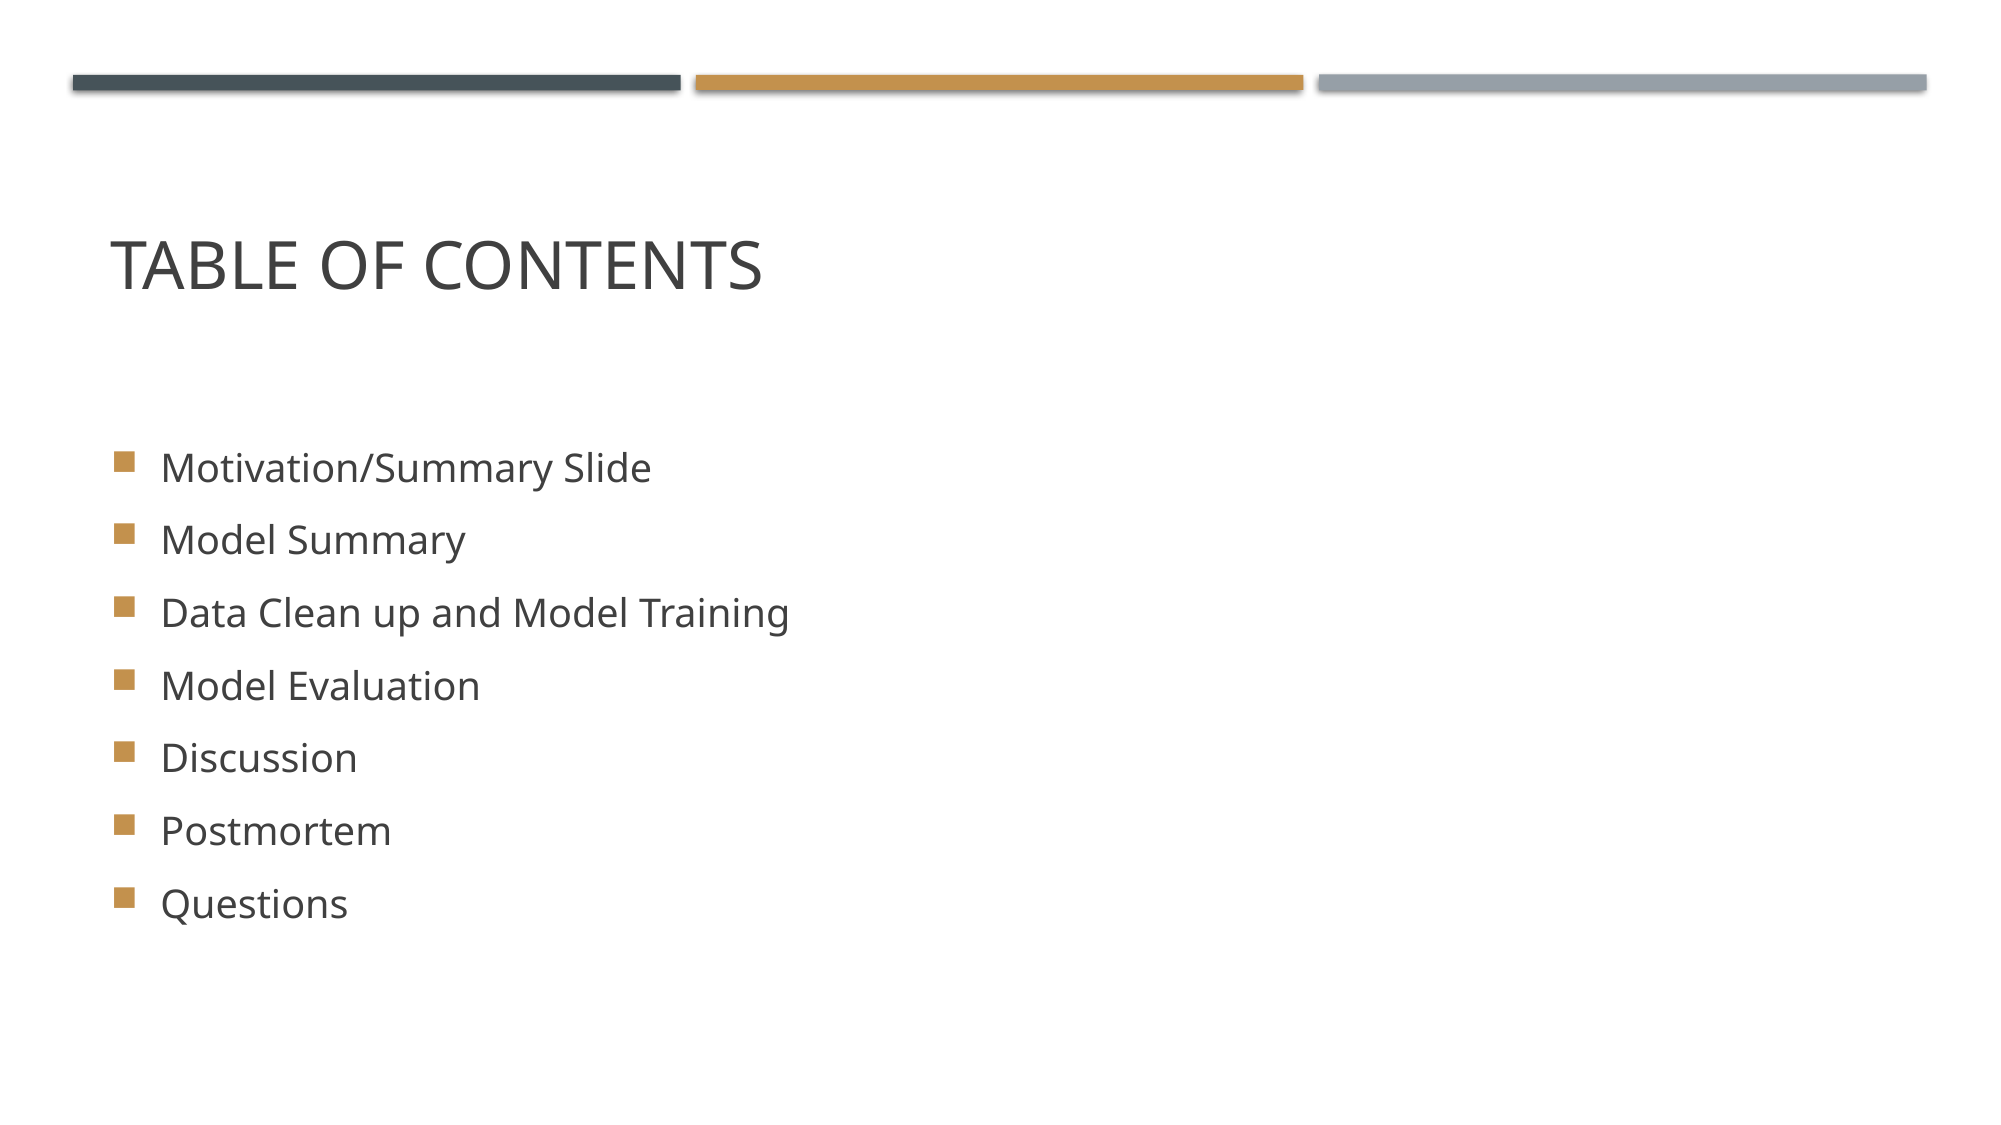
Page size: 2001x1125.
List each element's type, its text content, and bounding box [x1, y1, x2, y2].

title Table of contents [95, 115, 1905, 311]
list Motivation/Summary Slide Model Summary Data Clean up and Model Training Model Evaluation Discussion Postmortem Questions [95, 383, 1905, 981]
